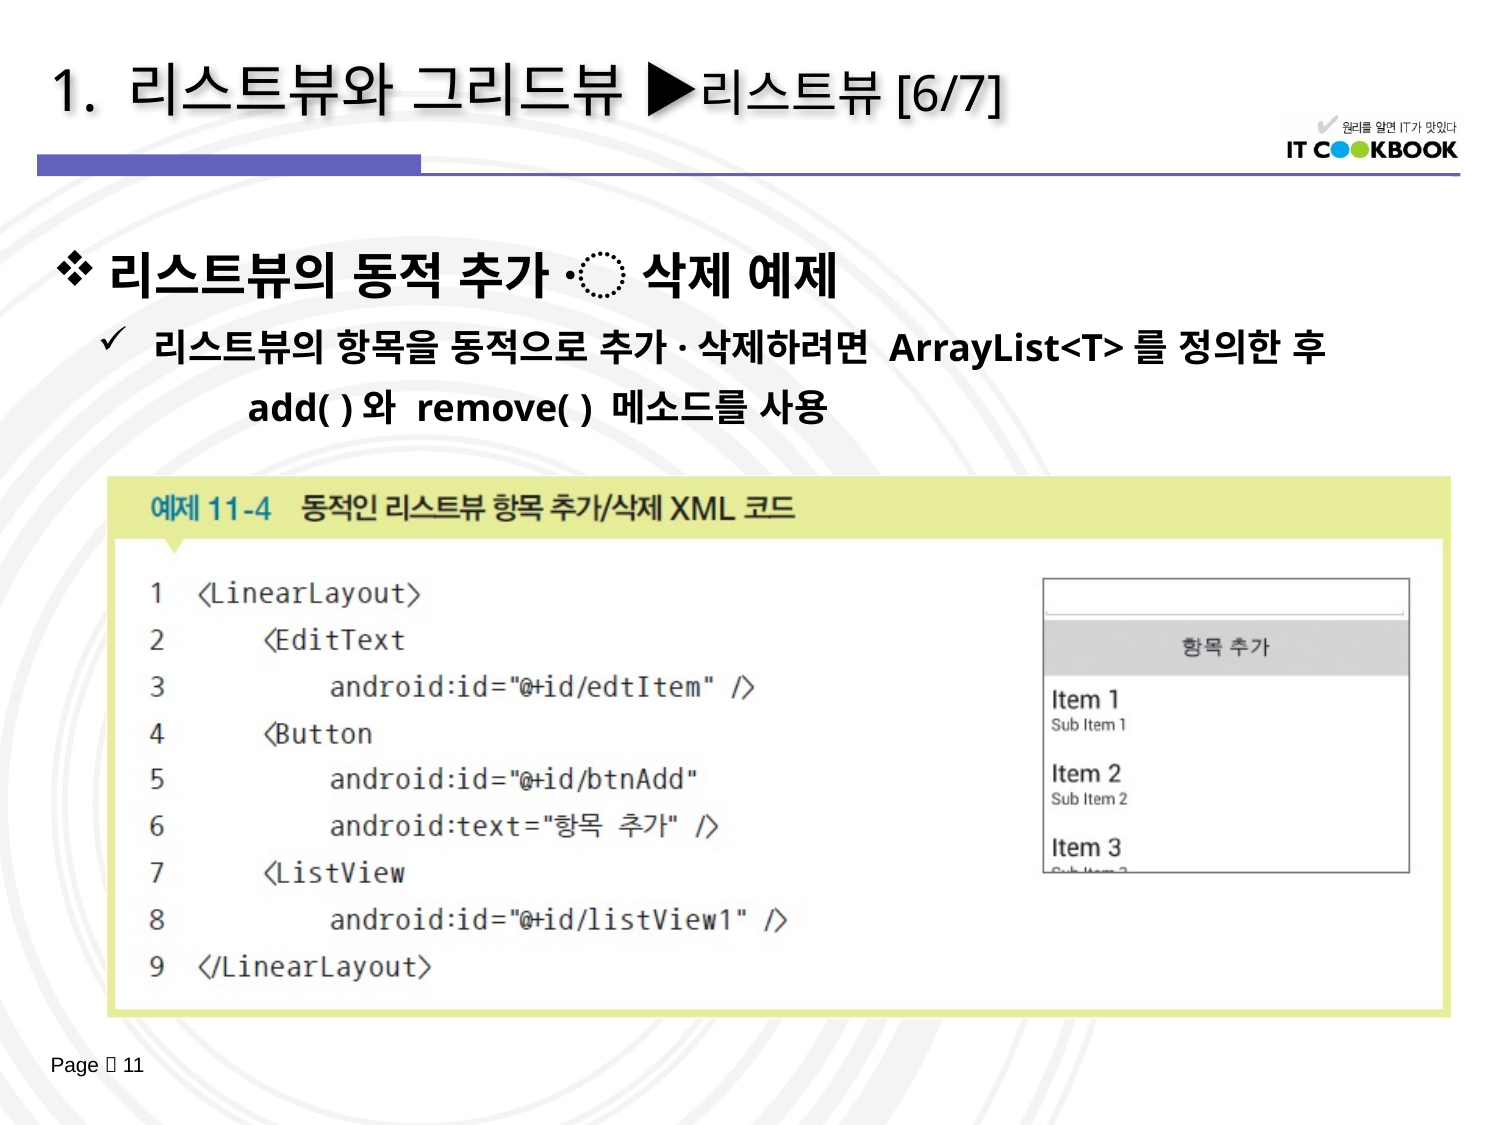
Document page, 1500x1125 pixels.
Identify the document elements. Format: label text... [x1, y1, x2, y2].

list 리스트뷰의 동적 추가 〮 삭제 예제 리스트뷰의 항목을 동적으로 추가·삭제하려면 ArrayList<T>를 정의한 후 add( )와 remove( ) 메소드를 사용 [8, 243, 1480, 1031]
title 1. 리스트뷰와 그리드뷰 ▶리스트뷰[6/7] [48, 53, 1500, 161]
picture [0, 35, 1500, 1125]
